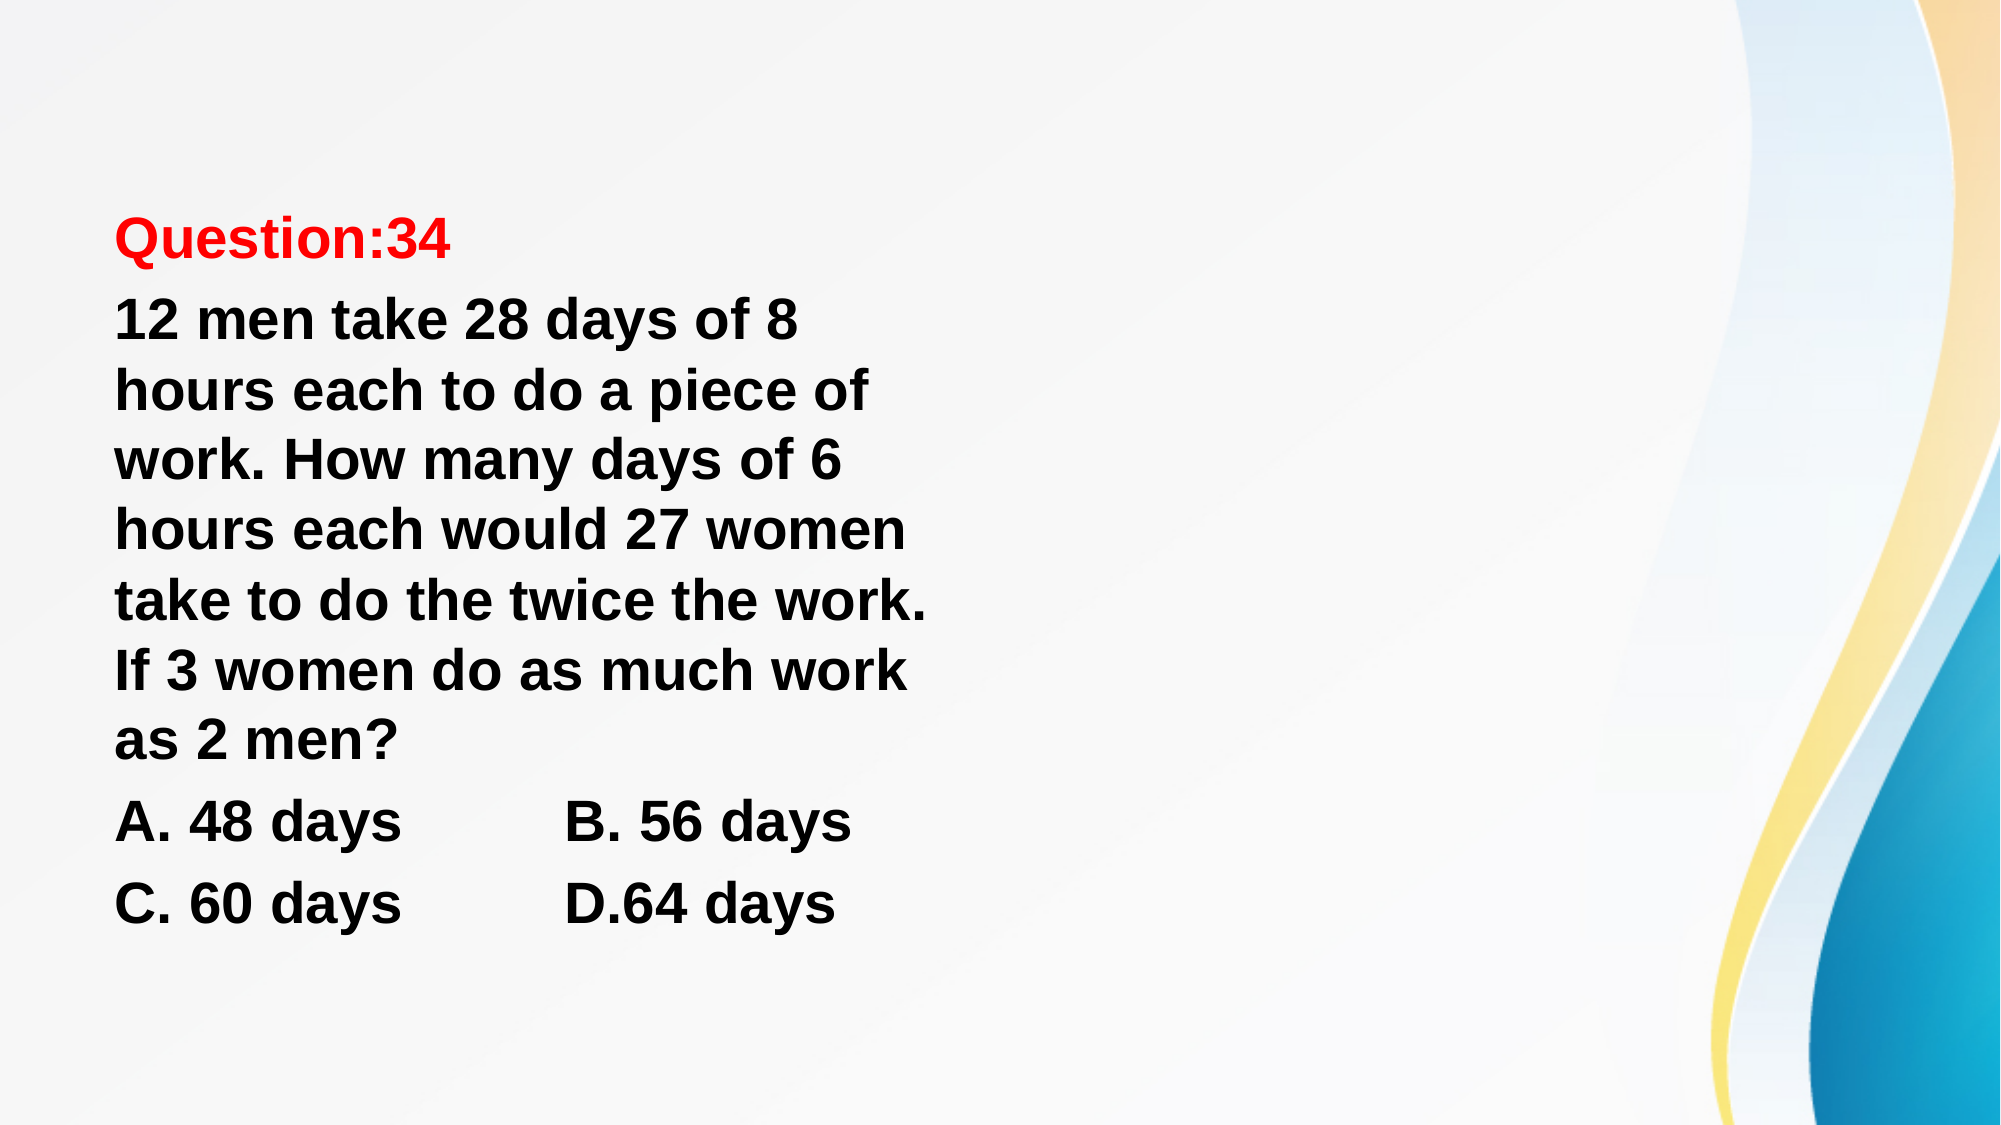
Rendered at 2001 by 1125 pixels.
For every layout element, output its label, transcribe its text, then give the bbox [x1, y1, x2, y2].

picture [0, 0, 2001, 1125]
list Question:34 12 men take 28 days of 8 hours each to do a piece of work. How many days of 6 hours each would 27 women take to do the twice the work. If 3 women do as much work as 2 men? A. 48 days B. 56 days C. 60 days D.64 days [99, 192, 984, 1006]
